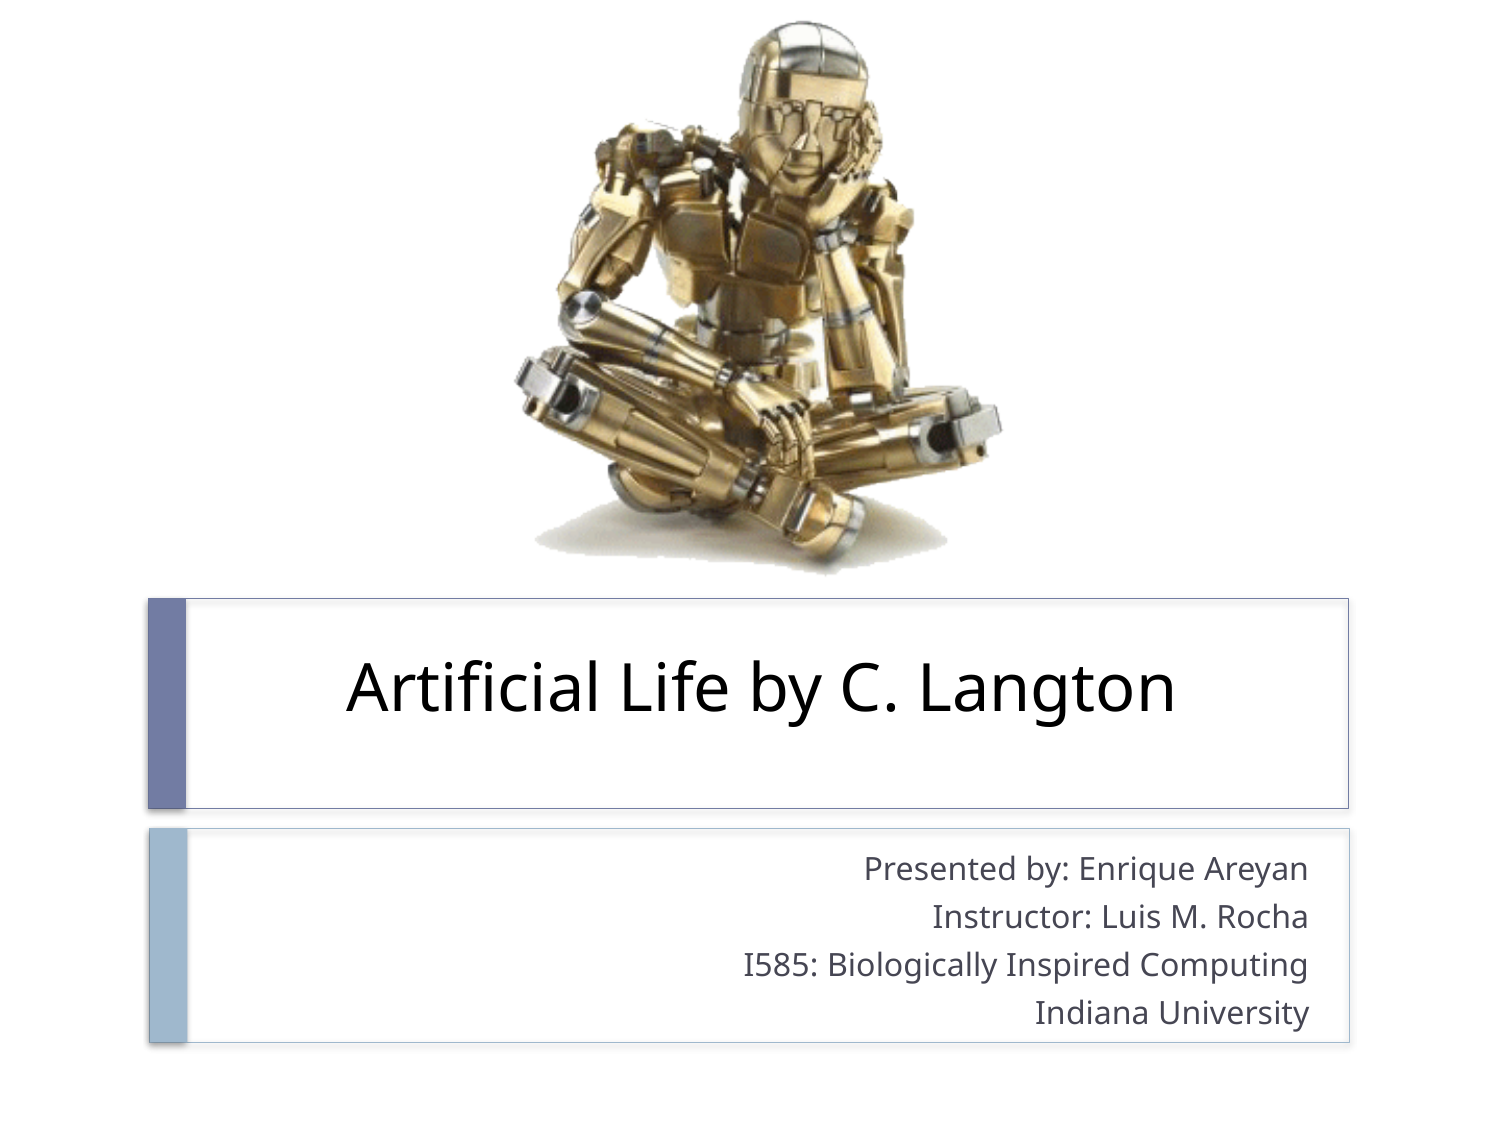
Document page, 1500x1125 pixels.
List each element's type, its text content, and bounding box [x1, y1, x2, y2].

subtitle Presented by: Enrique Areyan Instructor: Luis M. Rocha I585: Biologically Inspired Computing Indiana University [200, 840, 1325, 1039]
picture [458, 0, 1042, 589]
title Artificial Life by C. Langton [200, 637, 1325, 800]
